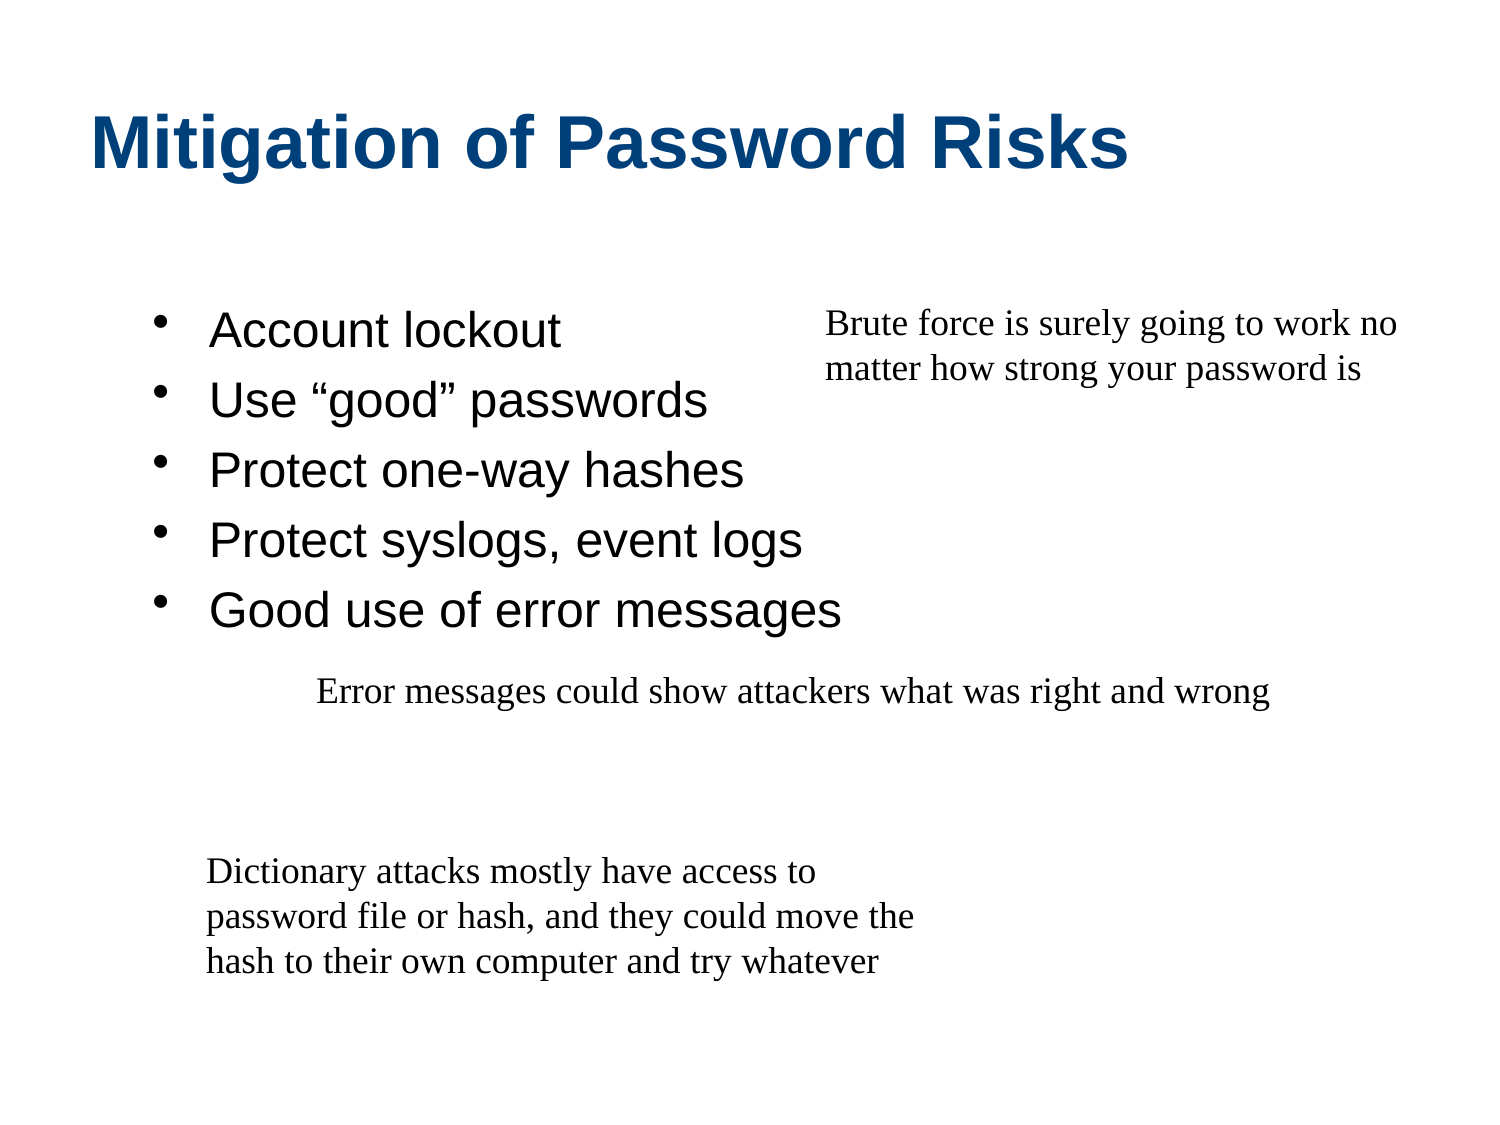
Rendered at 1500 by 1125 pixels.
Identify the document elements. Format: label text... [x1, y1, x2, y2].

text_box Brute force is surely going to work no matter how strong your password is [810, 290, 1500, 396]
text_box Error messages could show attackers what was right and wrong [301, 658, 1286, 719]
text_box Dictionary attacks mostly have access to password file or hash, and they could move the hash to their own computer and try whatever [191, 838, 963, 988]
text_box Account lockout Use “good” passwords Protect one-way hashes Protect syslogs, event logs Good use of error messages [137, 290, 1363, 966]
title Mitigation of Password Risks [74, 44, 1426, 233]
